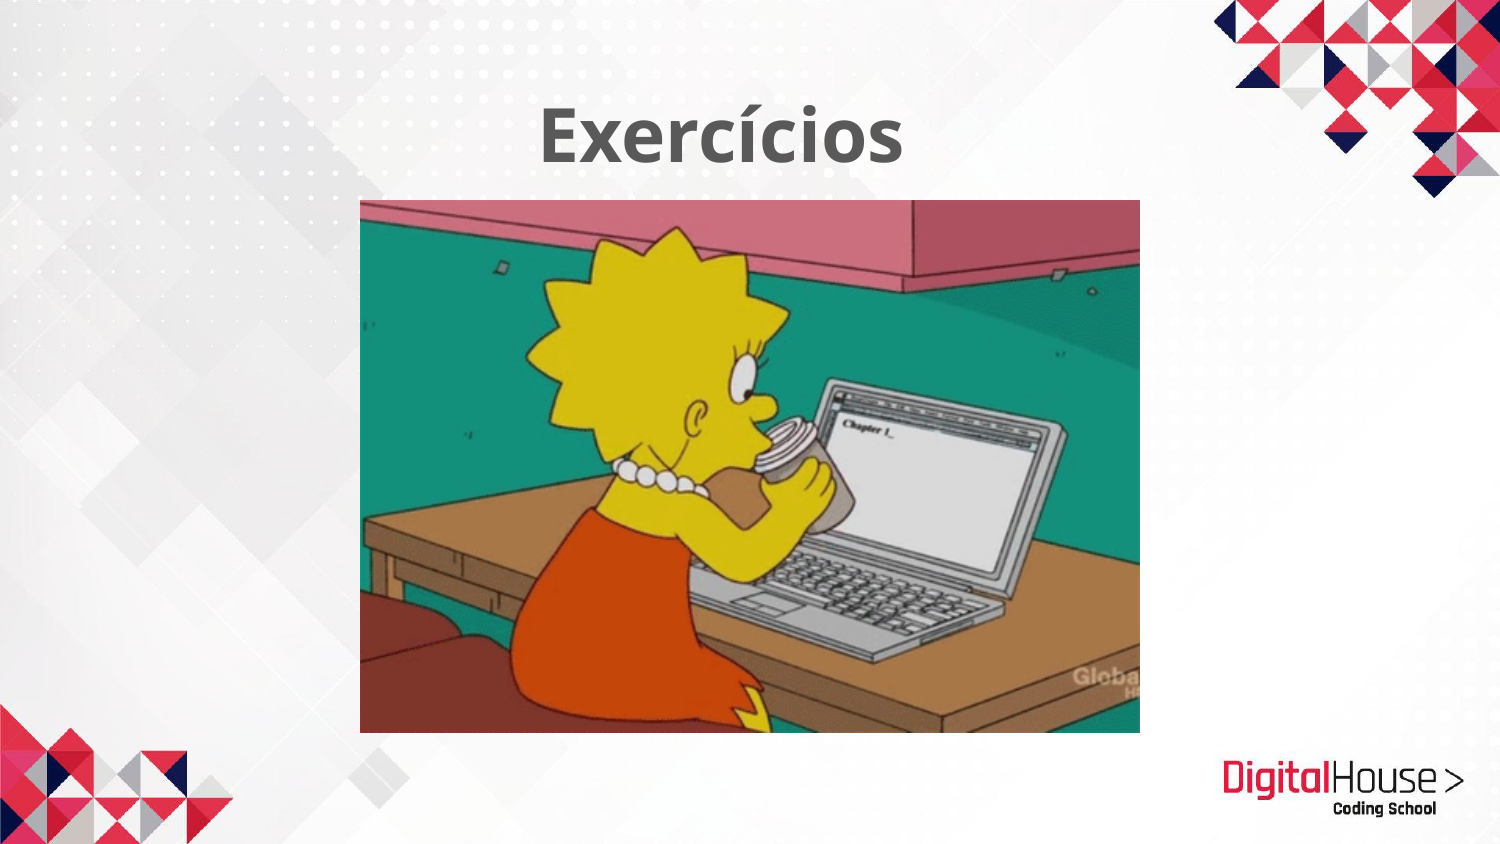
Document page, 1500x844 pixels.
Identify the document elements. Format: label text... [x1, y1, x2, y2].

text_box Exercícios [35, 80, 1408, 621]
picture [0, 0, 1500, 844]
